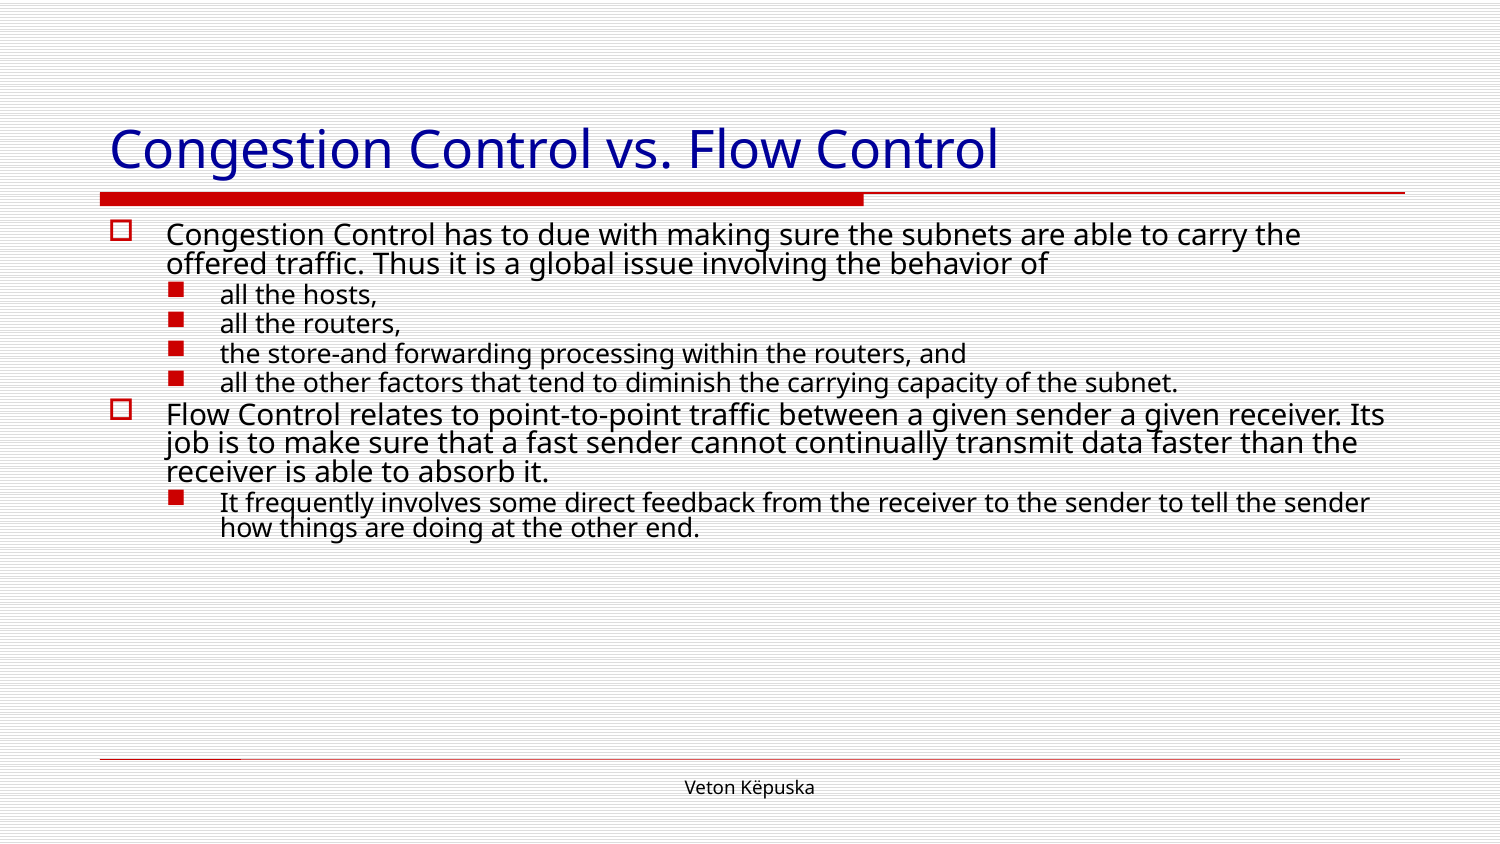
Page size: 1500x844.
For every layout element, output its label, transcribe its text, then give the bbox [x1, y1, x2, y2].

slide_number [99, 768, 425, 828]
slide_number [1074, 768, 1400, 828]
title Congestion Control vs. Flow Control [94, 37, 1407, 188]
list Congestion Control has to due with making sure the subnets are able to carry the offered traffic. Thus it is a global issue involving the behavior of all the hosts, all the routers, the store-and forwarding processing within the routers, and all the other factors that tend to diminish the carrying capacity of the subnet. Flow Control relates to point-to-point traffic between a given sender a given receiver. Its job is to make sure that a fast sender cannot continually transmit data faster than the receiver is able to absorb it. It frequently involves some direct feedback from the receiver to the sender to tell the sender how things are doing at the other end. [92, 215, 1406, 741]
footer Veton Këpuska [512, 768, 988, 828]
